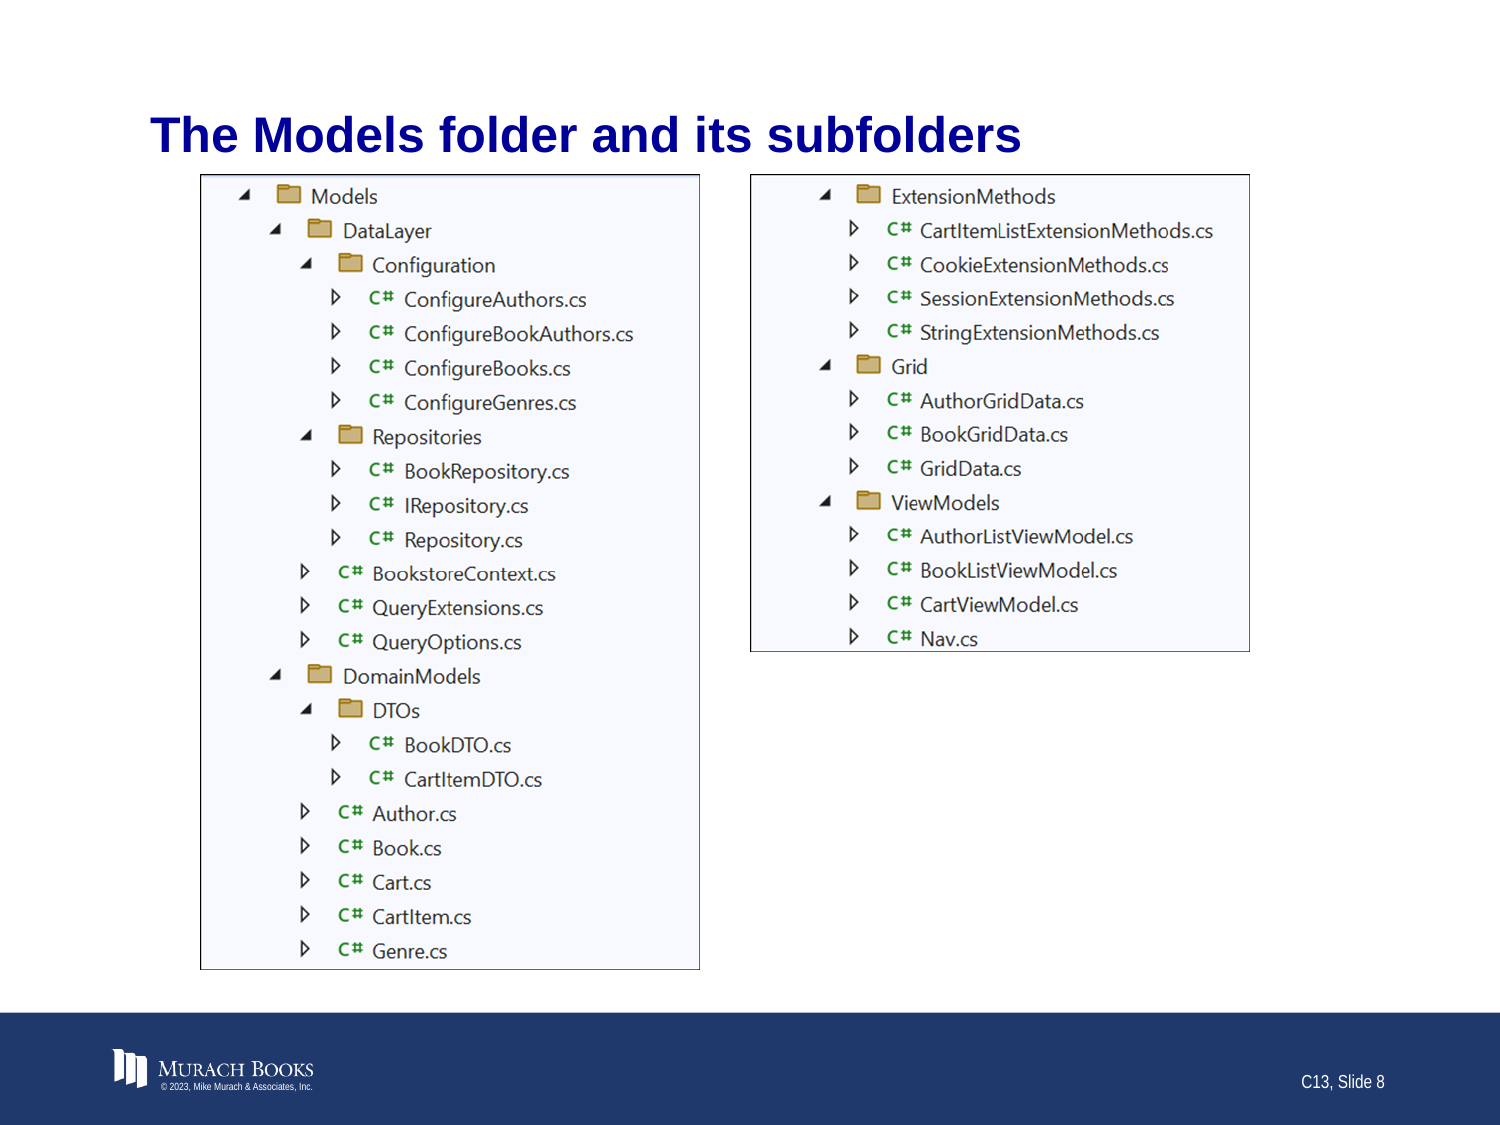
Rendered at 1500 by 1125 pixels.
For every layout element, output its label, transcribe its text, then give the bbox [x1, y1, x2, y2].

title The Models folder and its subfolders [150, 102, 1350, 164]
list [199, 174, 701, 971]
slide_number C13, Slide 8 [1087, 1025, 1400, 1100]
footer © 2023, Mike Murach & Associates, Inc. [12, 1025, 463, 1100]
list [749, 174, 1251, 652]
